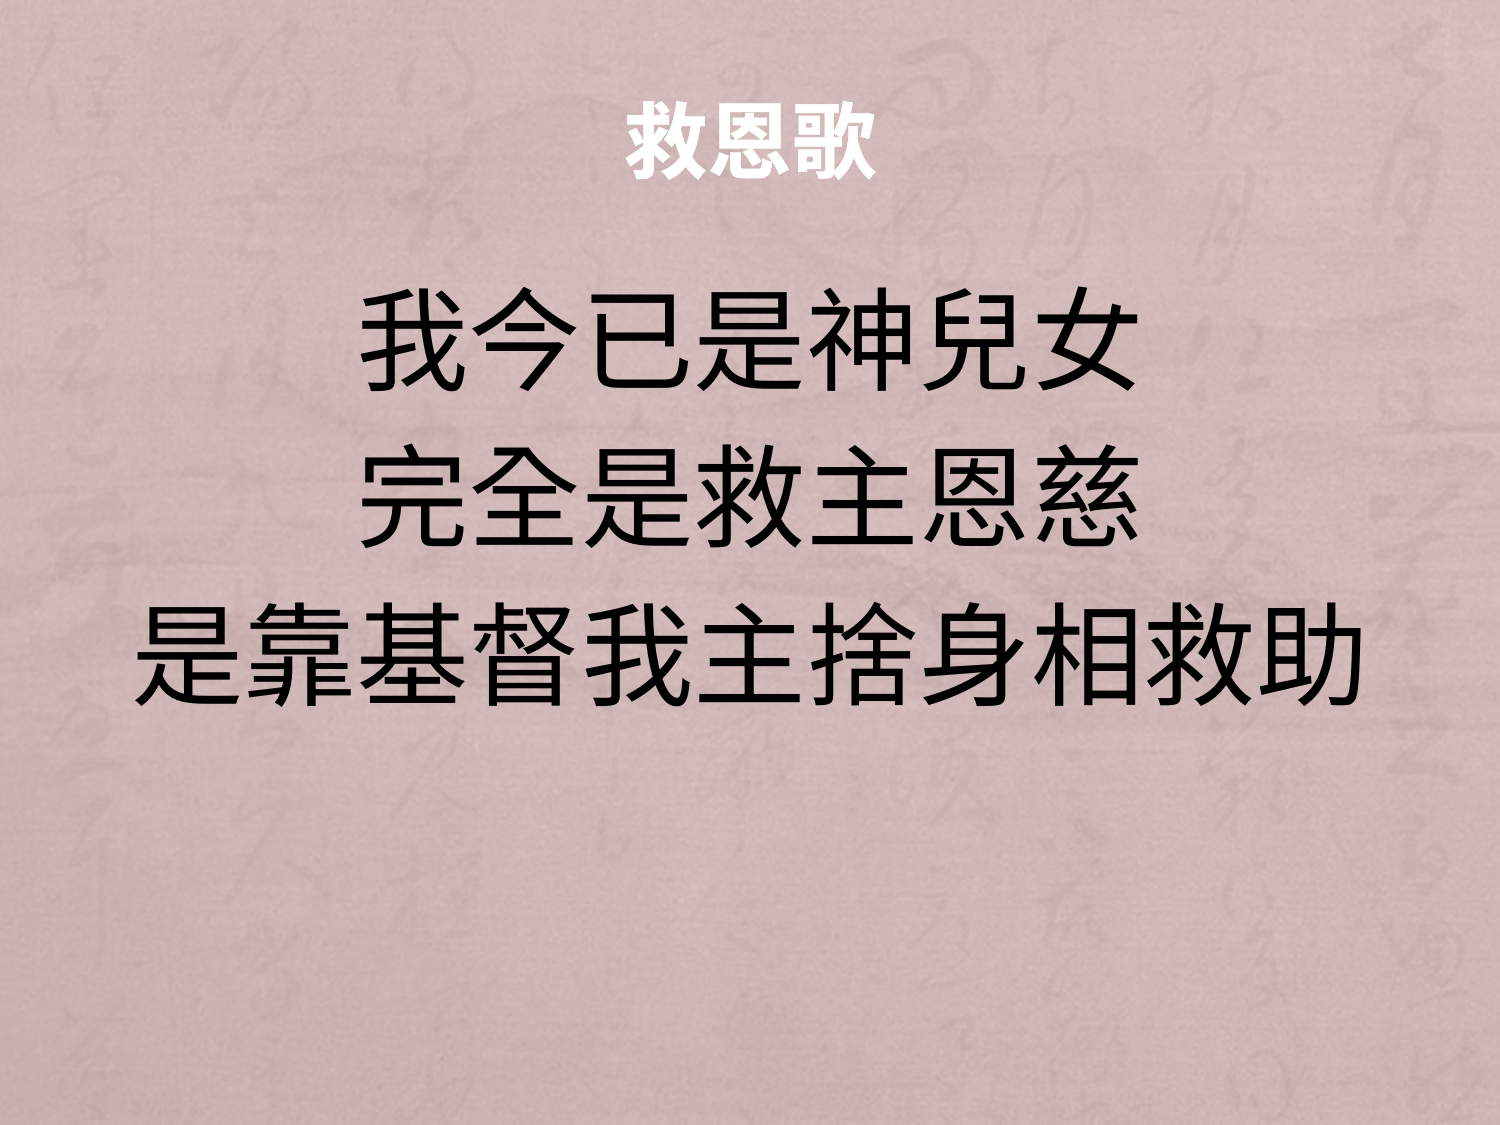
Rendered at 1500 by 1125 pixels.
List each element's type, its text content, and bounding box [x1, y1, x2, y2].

title 救恩歌 [75, 45, 1425, 233]
list 我今已是神兒女 完全是救主恩慈 是靠基督我主捨身相救助 [75, 262, 1425, 1125]
